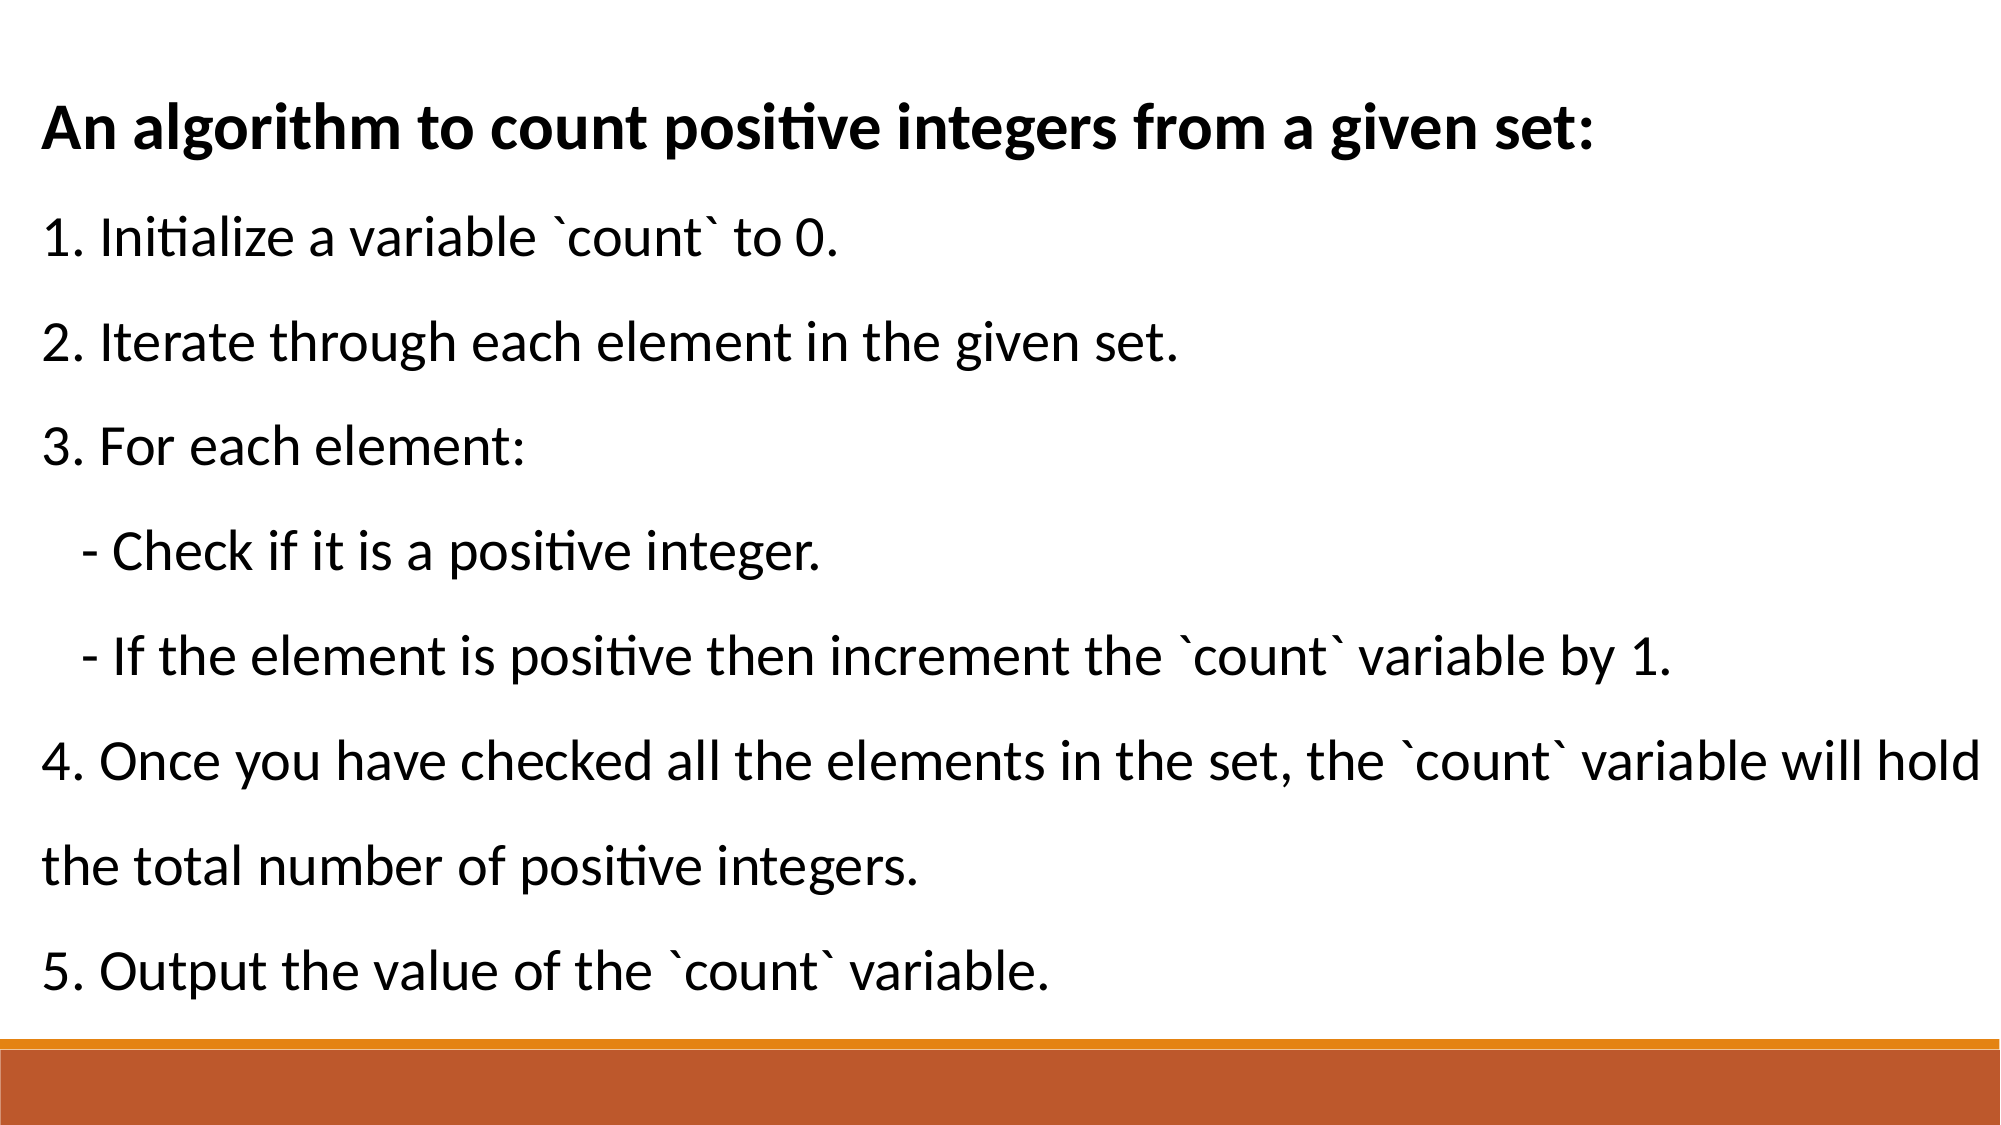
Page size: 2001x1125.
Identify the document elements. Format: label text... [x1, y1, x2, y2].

text_box An algorithm to count positive integers from a given set: 1. Initialize a variable `count` to 0. 2. Iterate through each element in the given set. 3. For each element: - Check if it is a positive integer. - If the element is positive then increment the `count` variable by 1. 4. Once you have checked all the elements in the set, the `count` variable will hold the total number of positive integers. 5. Output the value of the `count` variable. [27, 35, 2000, 1010]
